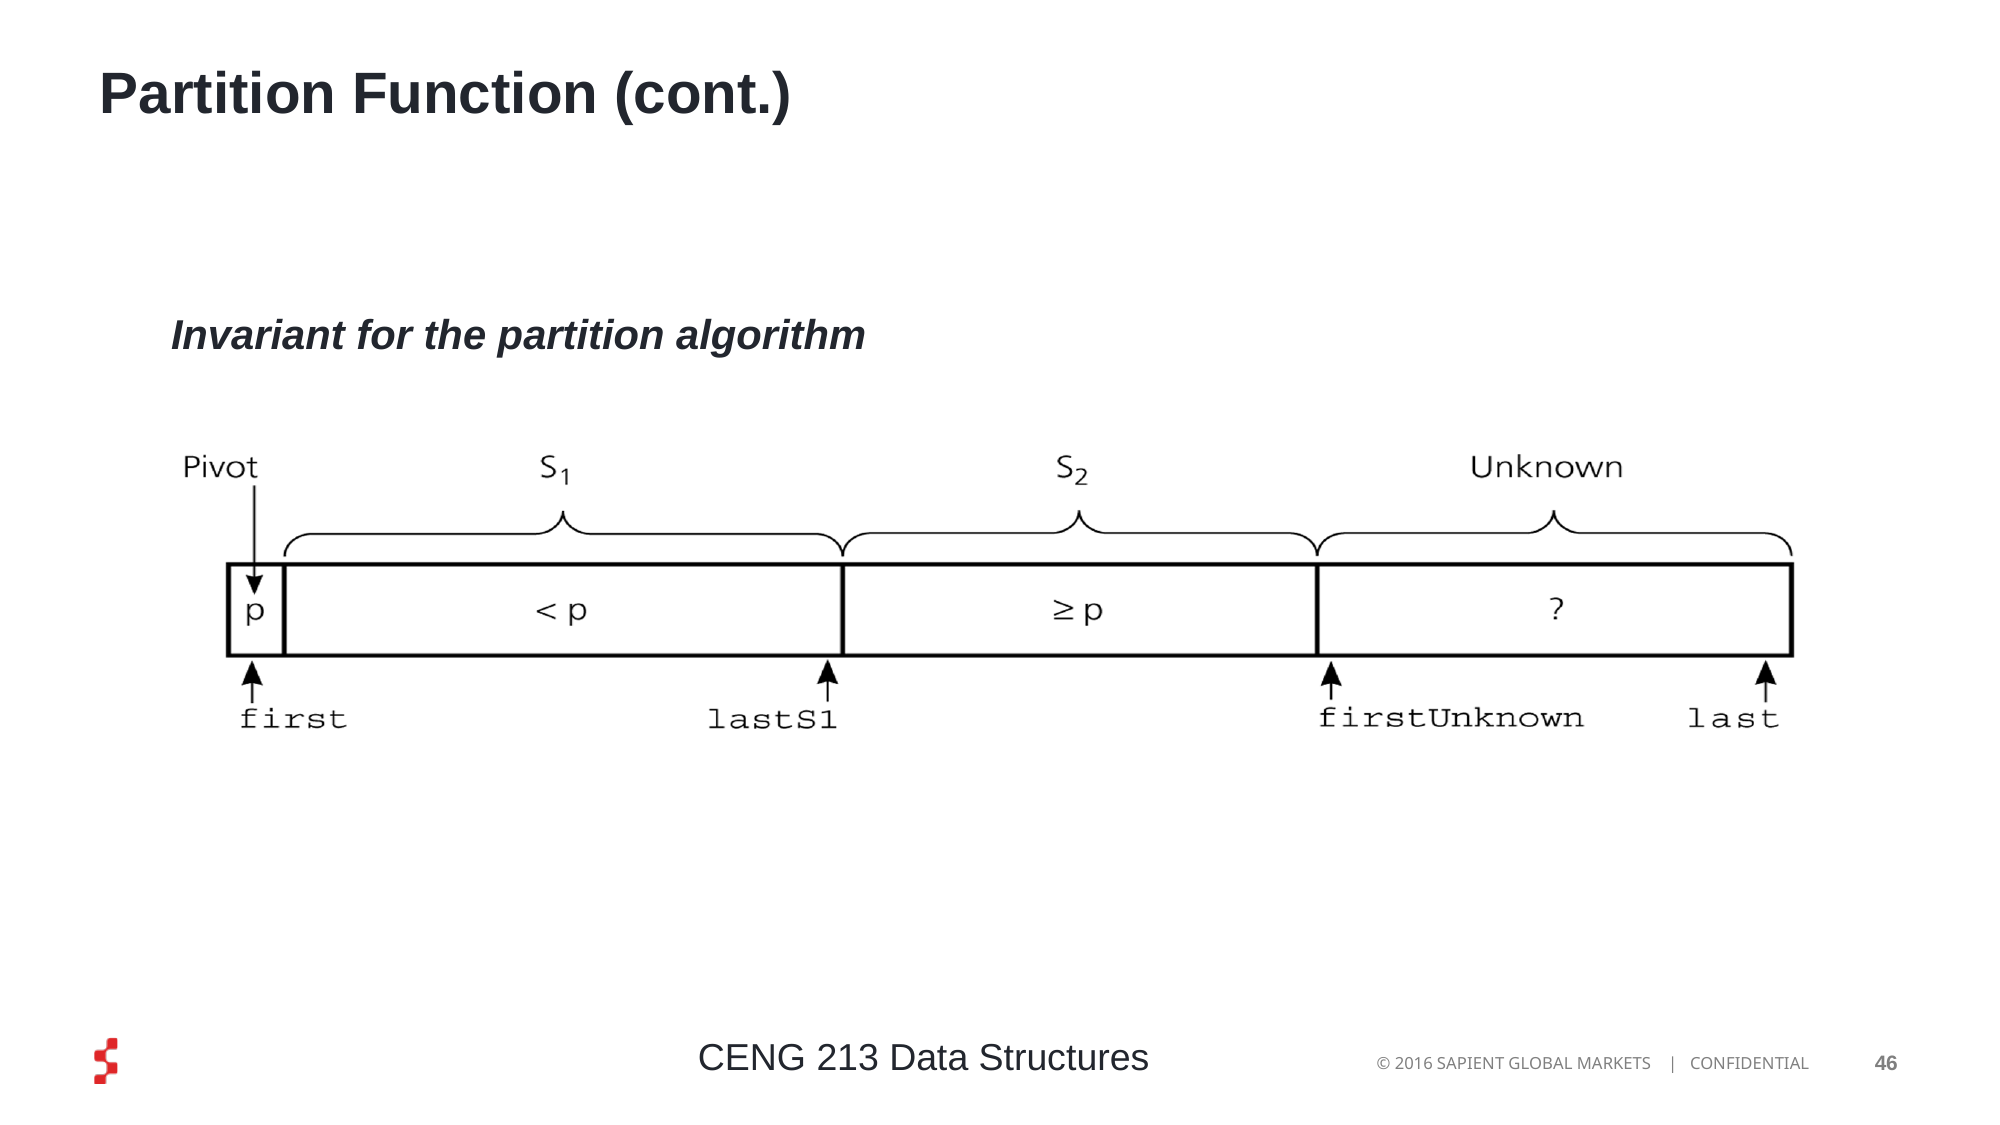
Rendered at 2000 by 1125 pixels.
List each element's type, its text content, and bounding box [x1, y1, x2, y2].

title Partition Function (cont.) [99, 47, 1900, 121]
text_box Invariant for the partition algorithm [156, 299, 882, 365]
picture [153, 424, 1816, 742]
footer CENG 213 Data Structures [683, 1025, 1317, 1100]
